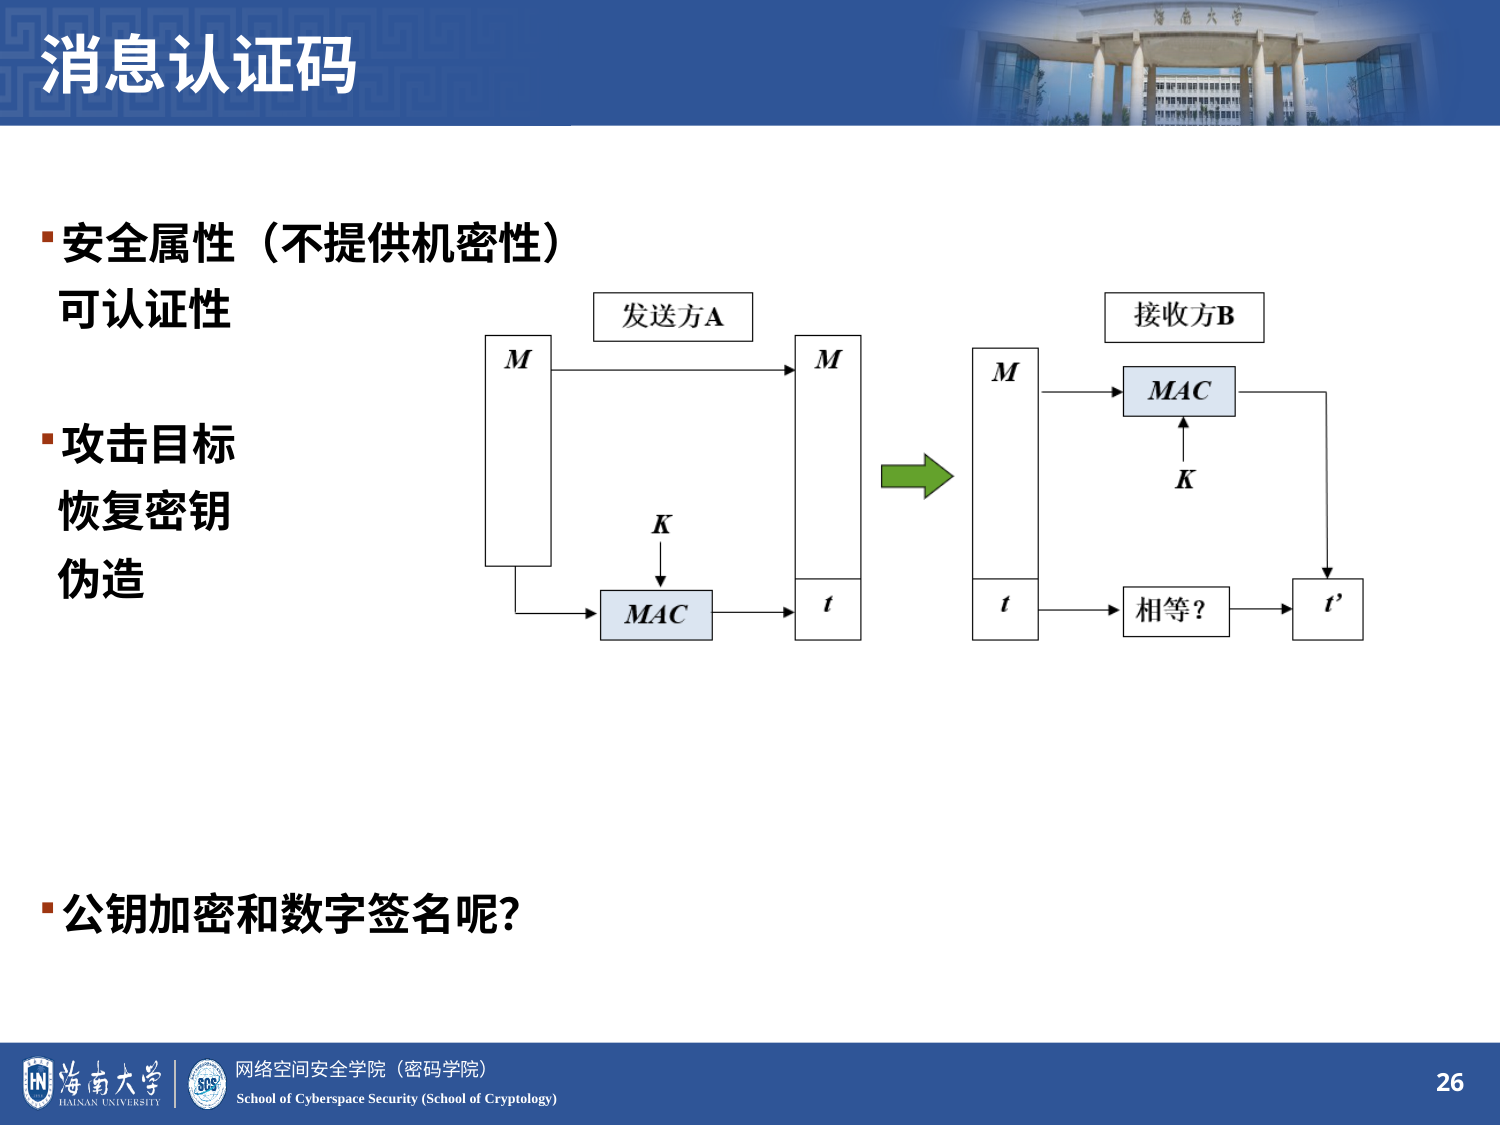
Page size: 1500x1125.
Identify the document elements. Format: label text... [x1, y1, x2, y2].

slide_number 26 [1142, 1053, 1480, 1114]
list 消息认证码 [24, 17, 973, 109]
list 安全属性（不提供机密性） 可认证性 攻击目标 恢复密钥 伪造 公钥加密和数字签名呢？ [24, 208, 1476, 949]
picture [478, 290, 1366, 643]
picture [20, 1054, 164, 1113]
picture [184, 1053, 230, 1114]
picture [892, 0, 1500, 126]
